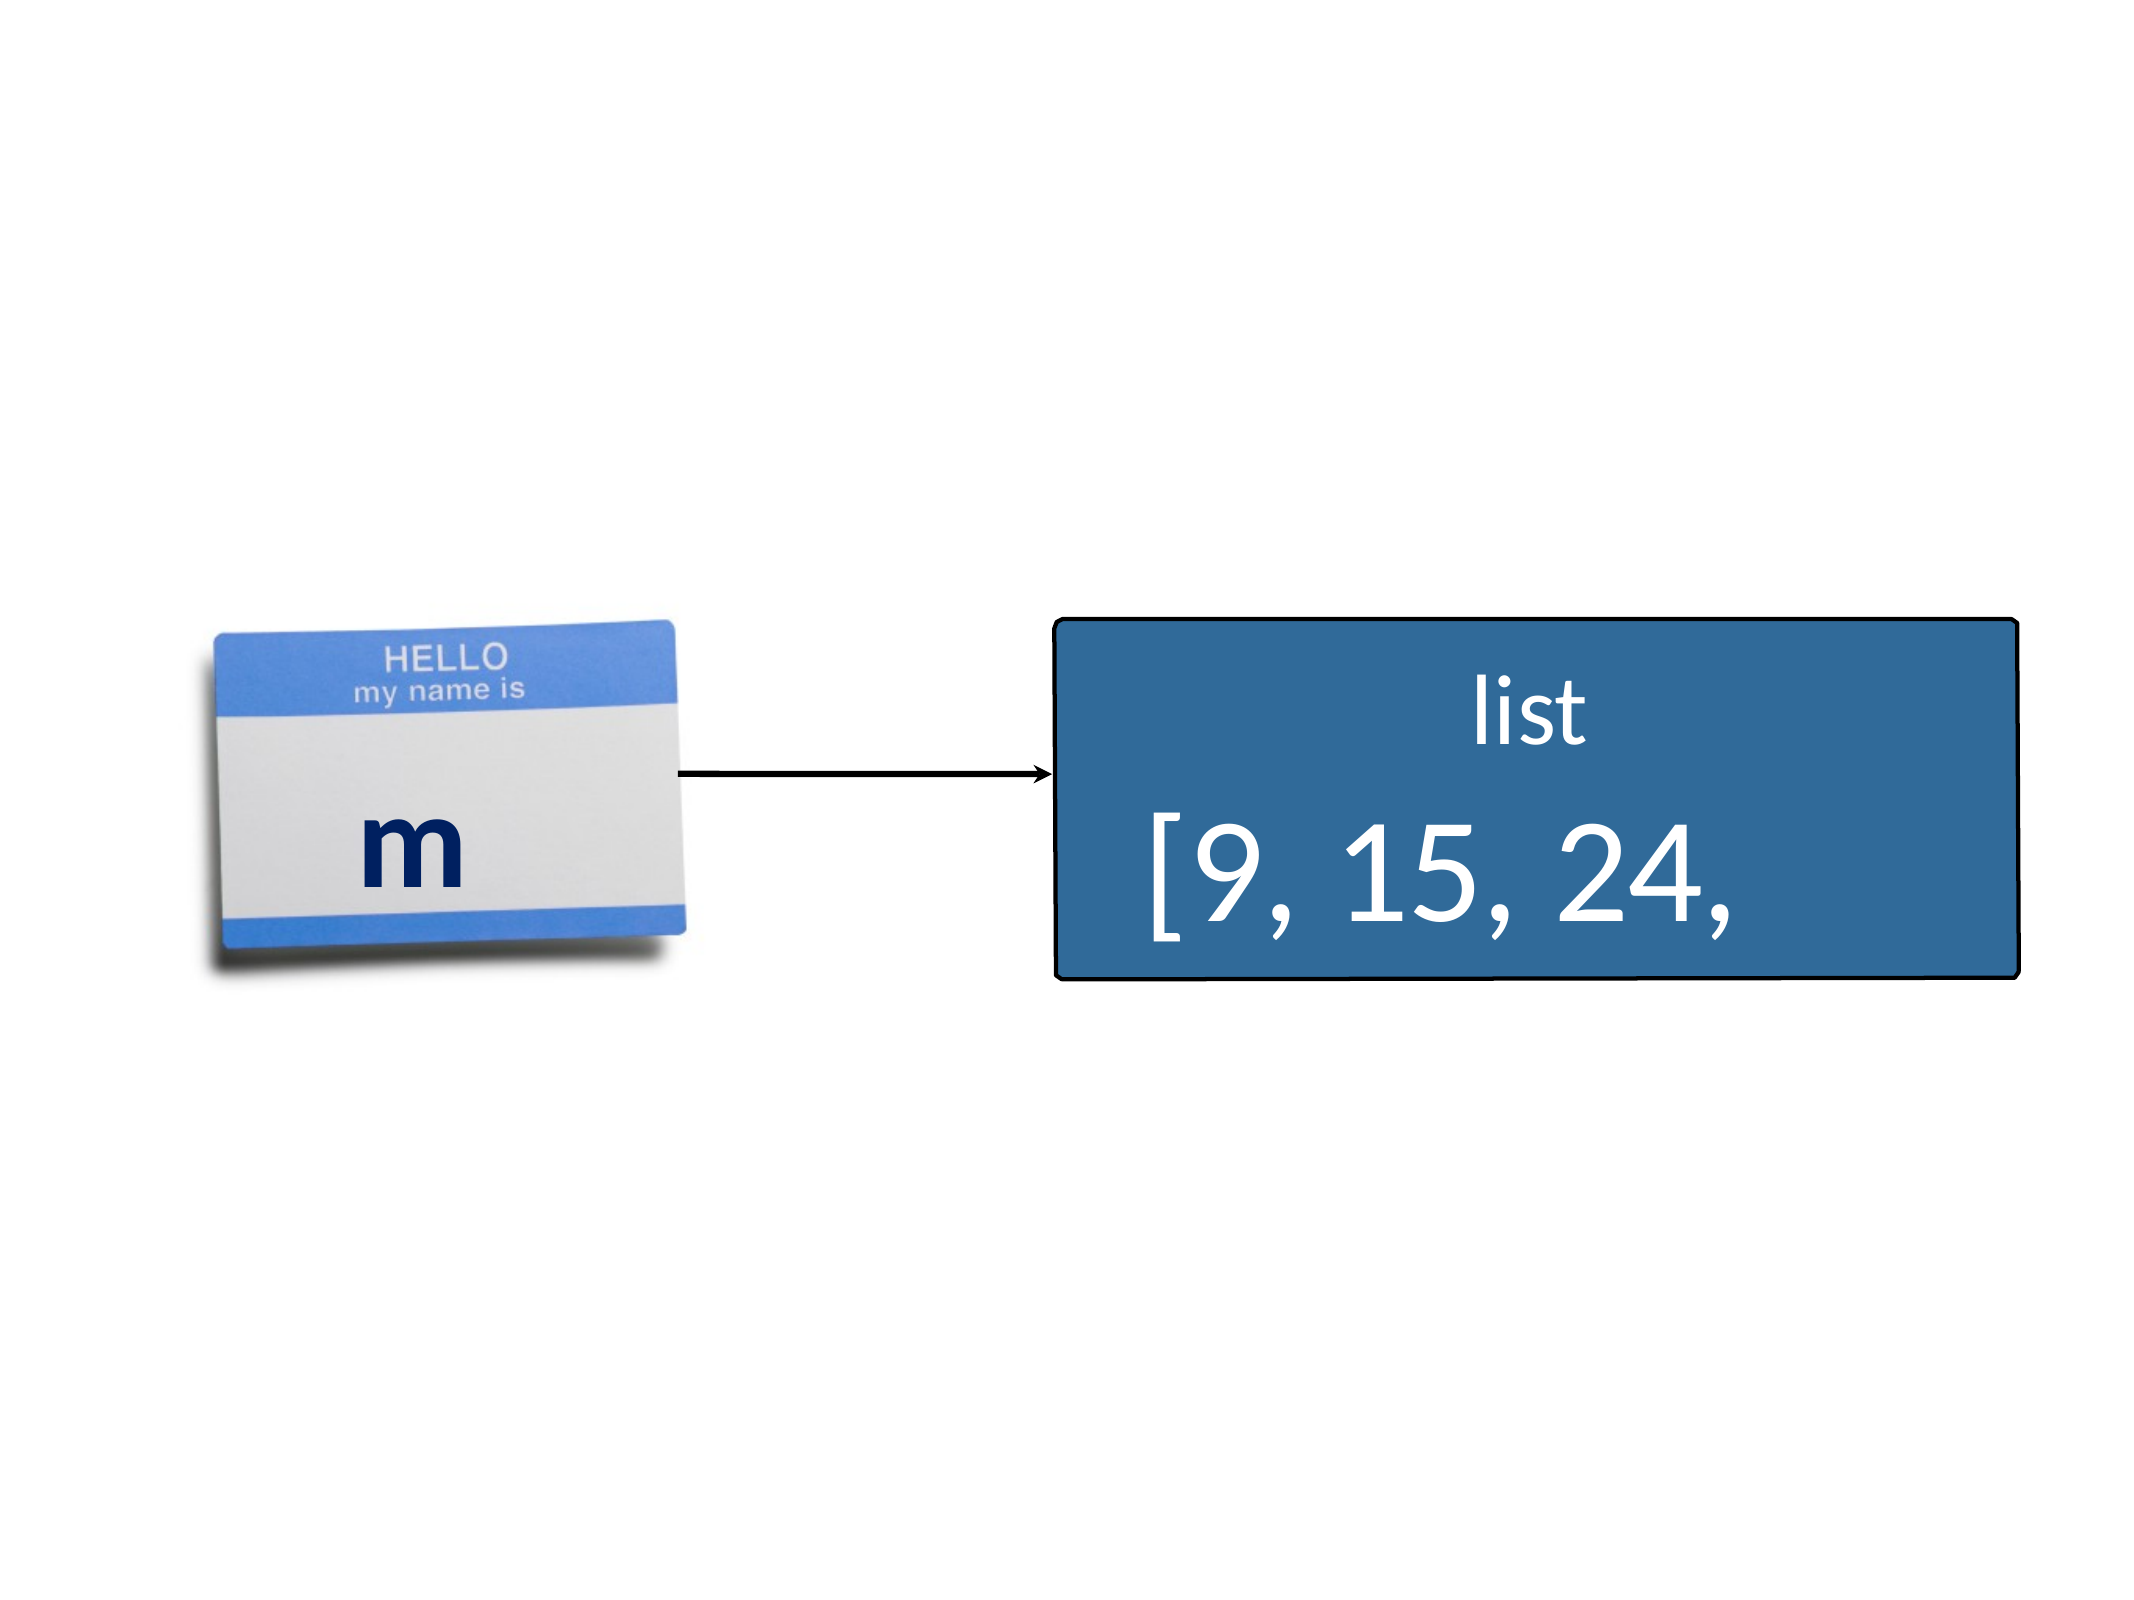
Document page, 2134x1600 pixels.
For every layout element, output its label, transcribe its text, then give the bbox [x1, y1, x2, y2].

text_box list [9, 15, 24, 39] [1140, 644, 1957, 1132]
text_box [104, 579, 768, 1020]
text_box [1033, 764, 1053, 784]
text_box m [353, 750, 507, 916]
text_box [1054, 618, 2019, 980]
